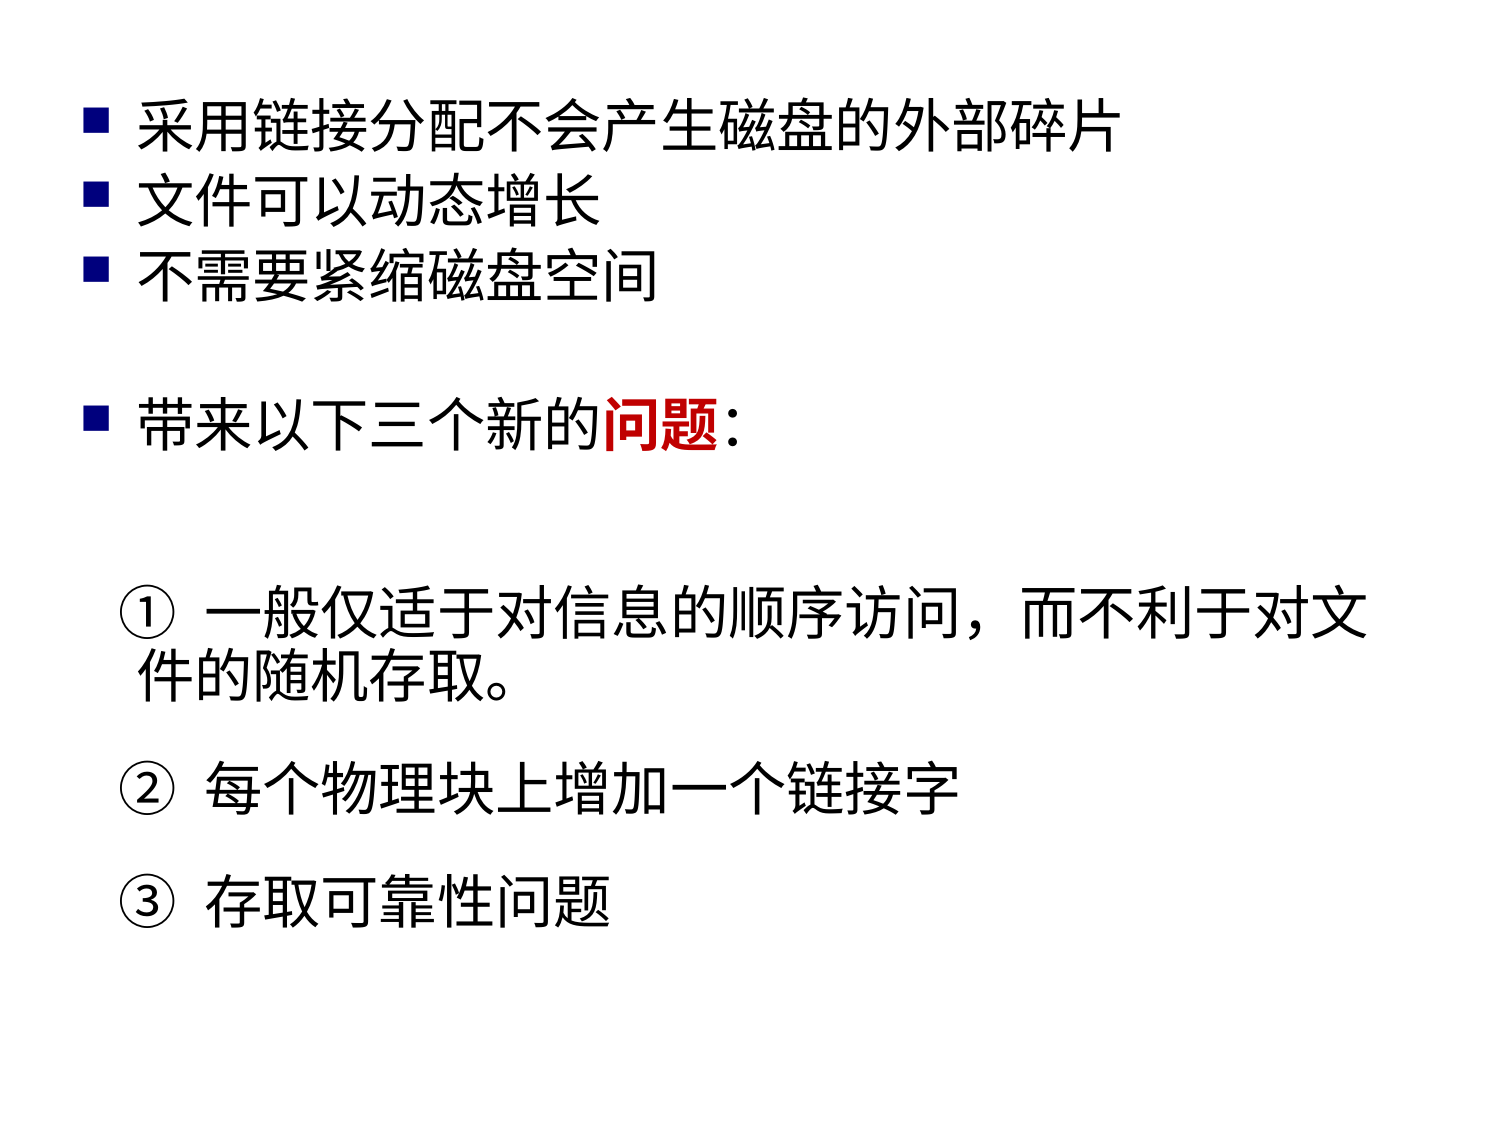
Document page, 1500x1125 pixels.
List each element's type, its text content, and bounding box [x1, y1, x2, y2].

list 采用链接分配不会产生磁盘的外部碎片 文件可以动态增长 不需要紧缩磁盘空间 带来以下三个新的问题： ① 一般仅适于对信息的顺序访问，而不利于对文件的随机存取。 ② 每个物理块上增加一个链接字 ③ 存取可靠性问题 [64, 90, 1415, 928]
